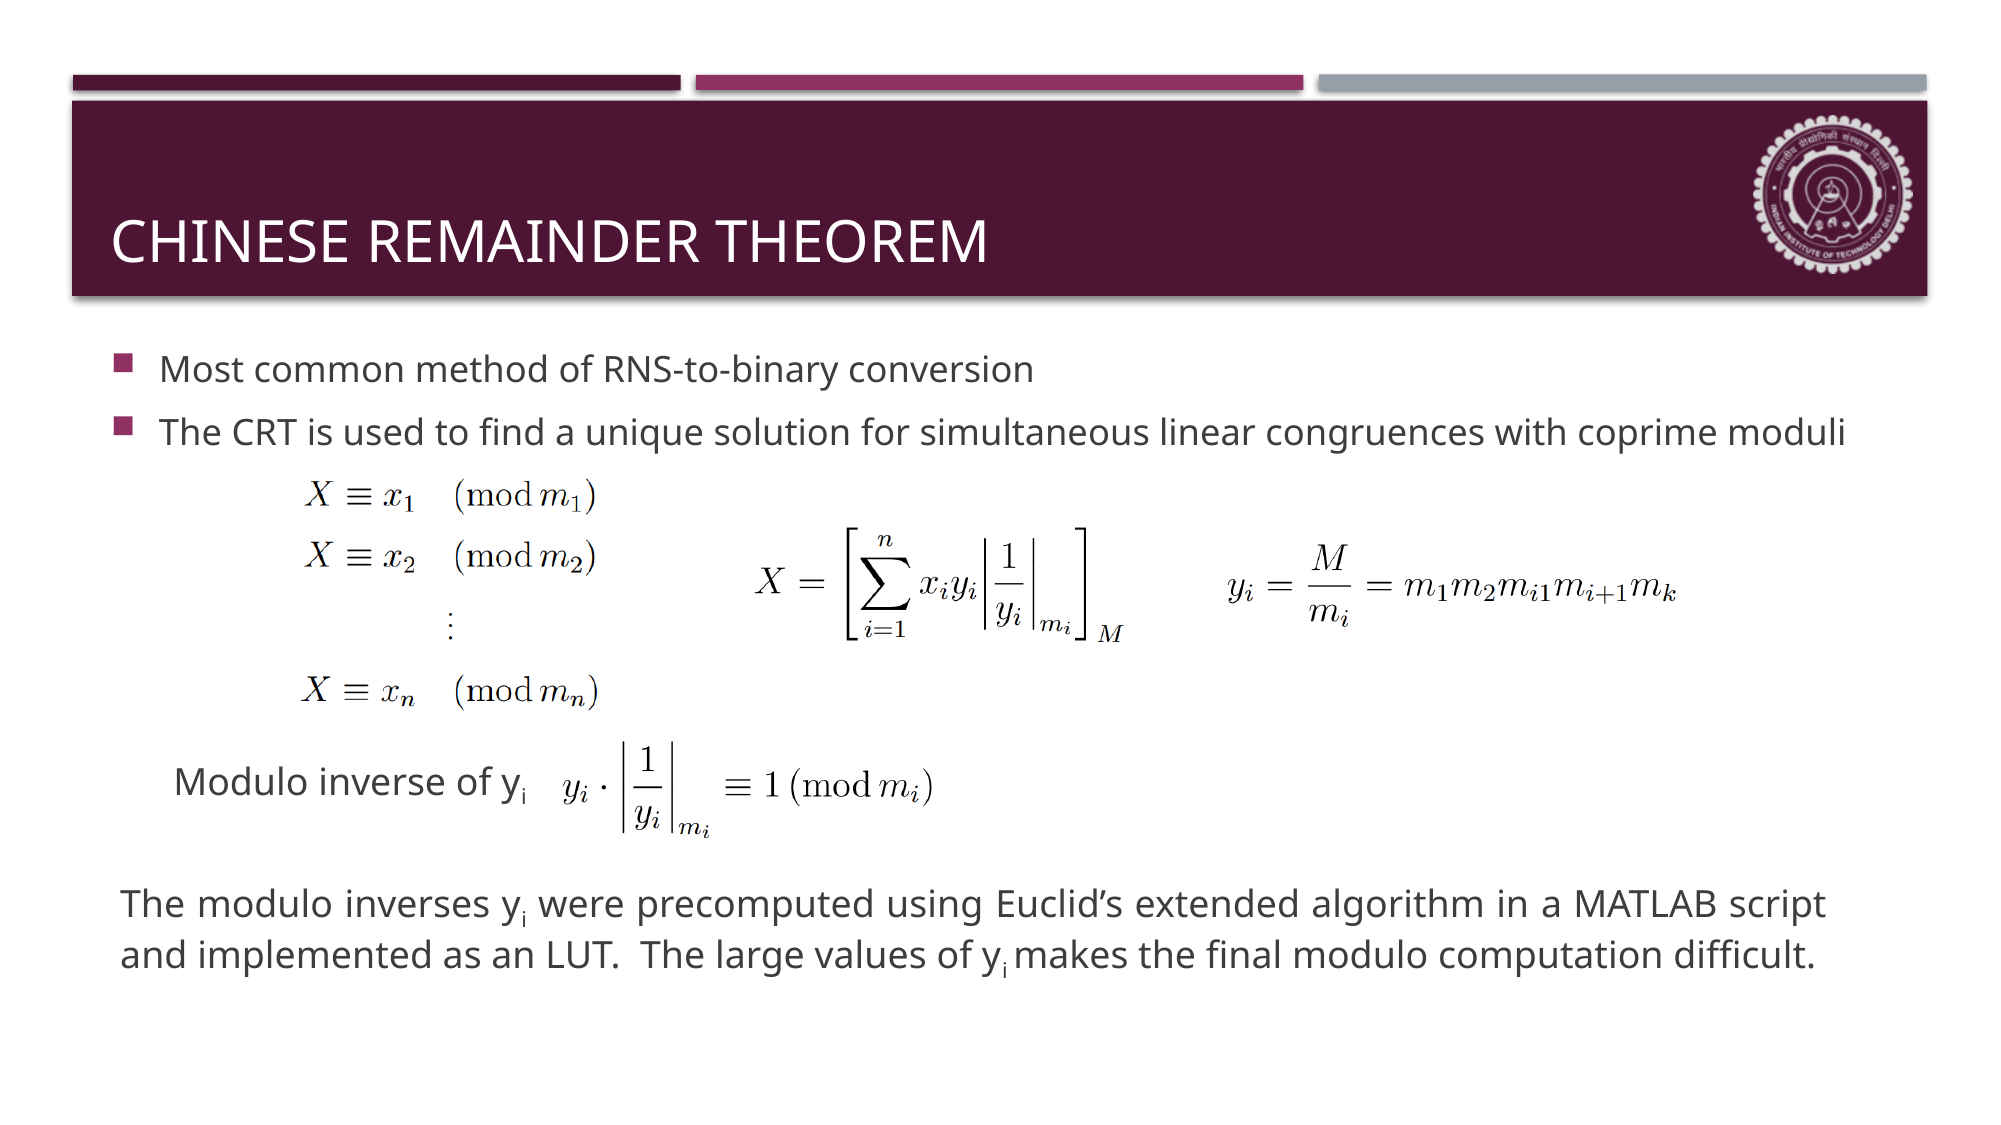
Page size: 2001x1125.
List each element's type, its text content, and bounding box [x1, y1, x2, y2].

picture [1210, 538, 1680, 633]
picture [552, 733, 934, 846]
picture [1753, 114, 1913, 274]
title Chinese Remainder Theorem [95, 115, 1750, 282]
list Most common method of RNS-to-binary conversion The CRT is used to find a unique solution for simultaneous linear congruences with coprime moduli [95, 338, 1905, 461]
picture [742, 511, 1128, 659]
picture [286, 462, 607, 724]
text_box Modulo inverse of yi [158, 710, 543, 809]
text_box The modulo inverses yi were precomputed using Euclid’s extended algorithm in a MATLAB script and implemented as an LUT. The large values of yi makes the final modulo computation difficult. [105, 809, 1842, 1054]
